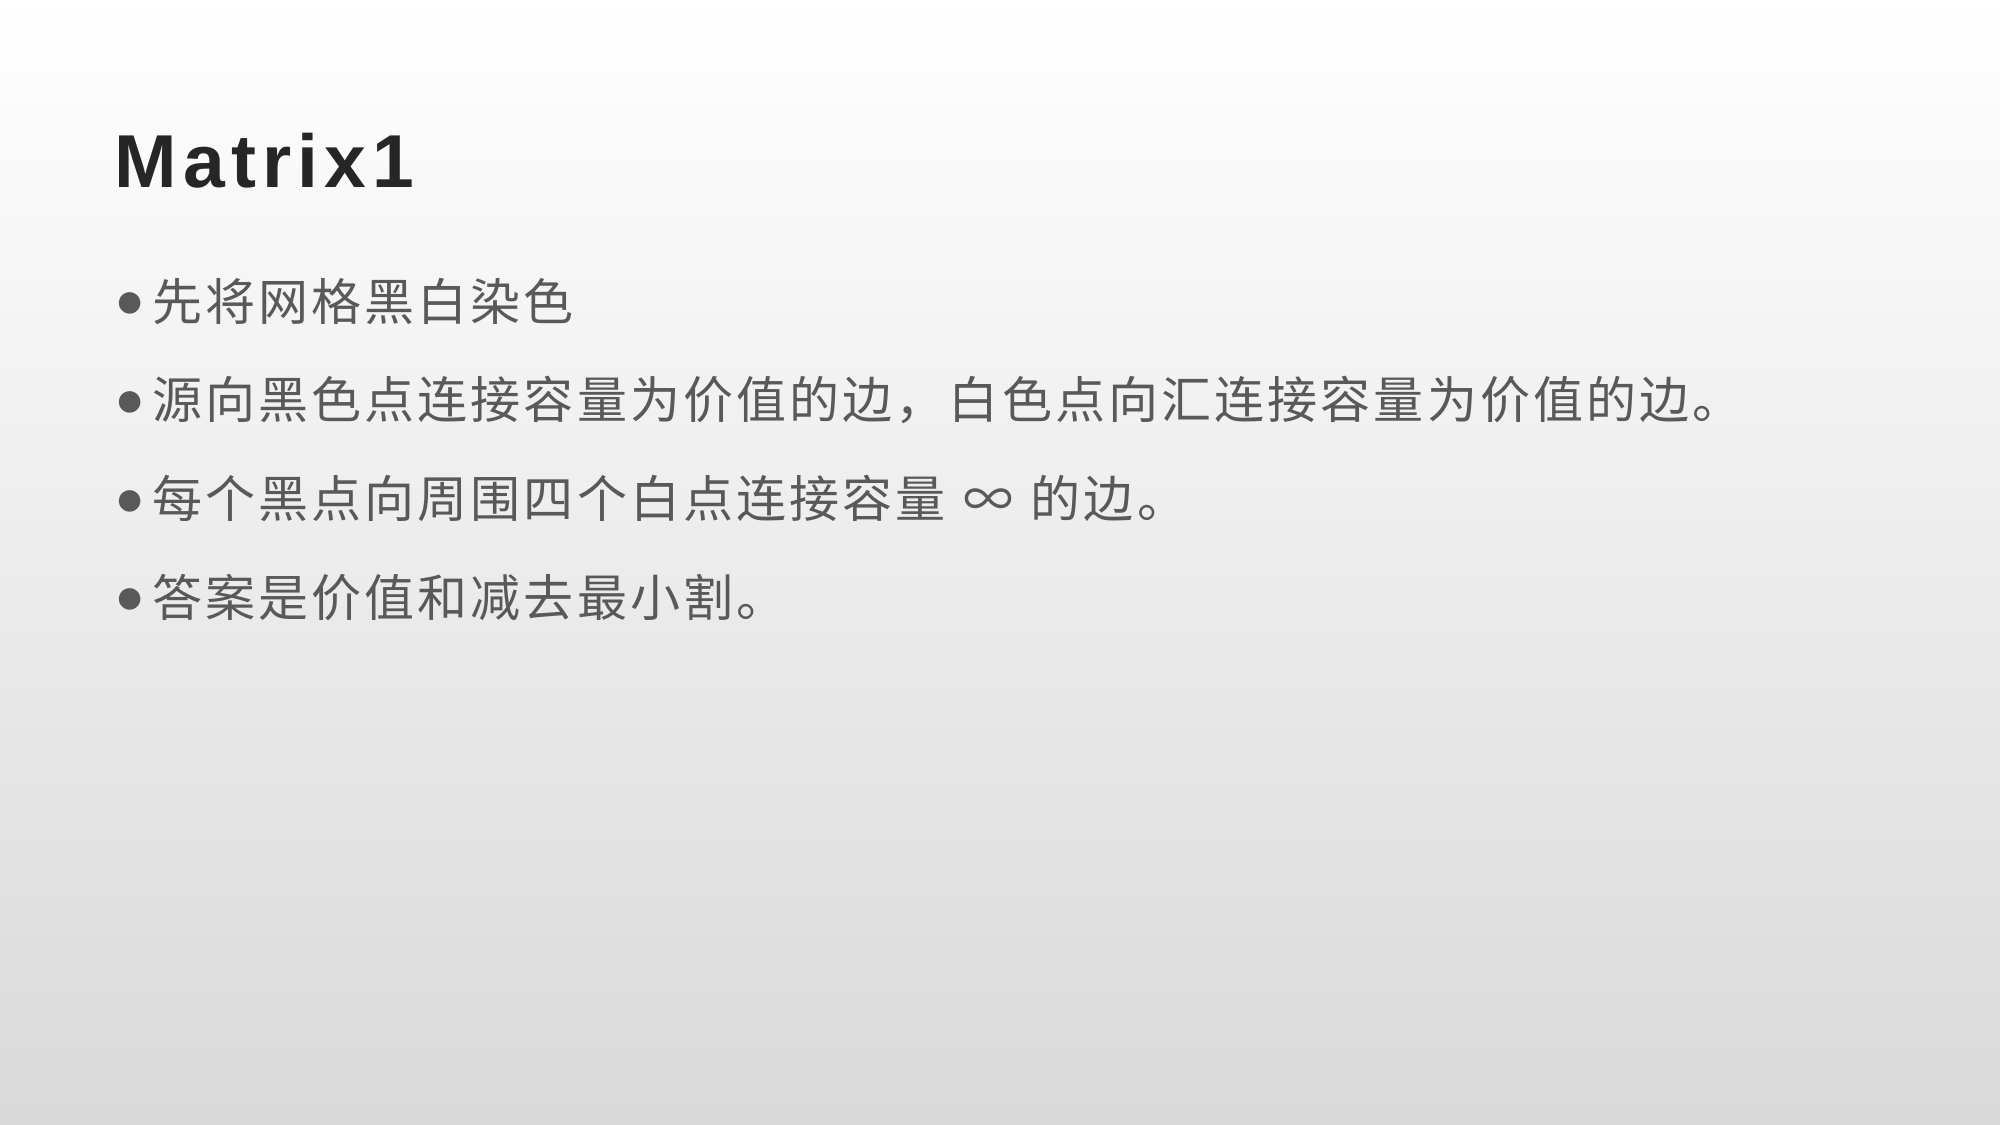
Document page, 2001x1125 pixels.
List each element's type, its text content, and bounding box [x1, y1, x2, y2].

list 先将网格黑白染色 源向黑色点连接容量为价值的边，白色点向汇连接容量为价值的边。 每个黑点向周围四个白点连接容量 ∞ 的边。 答案是价值和减去最小割。 [99, 244, 1900, 1026]
title Matrix1 [99, 99, 1900, 216]
